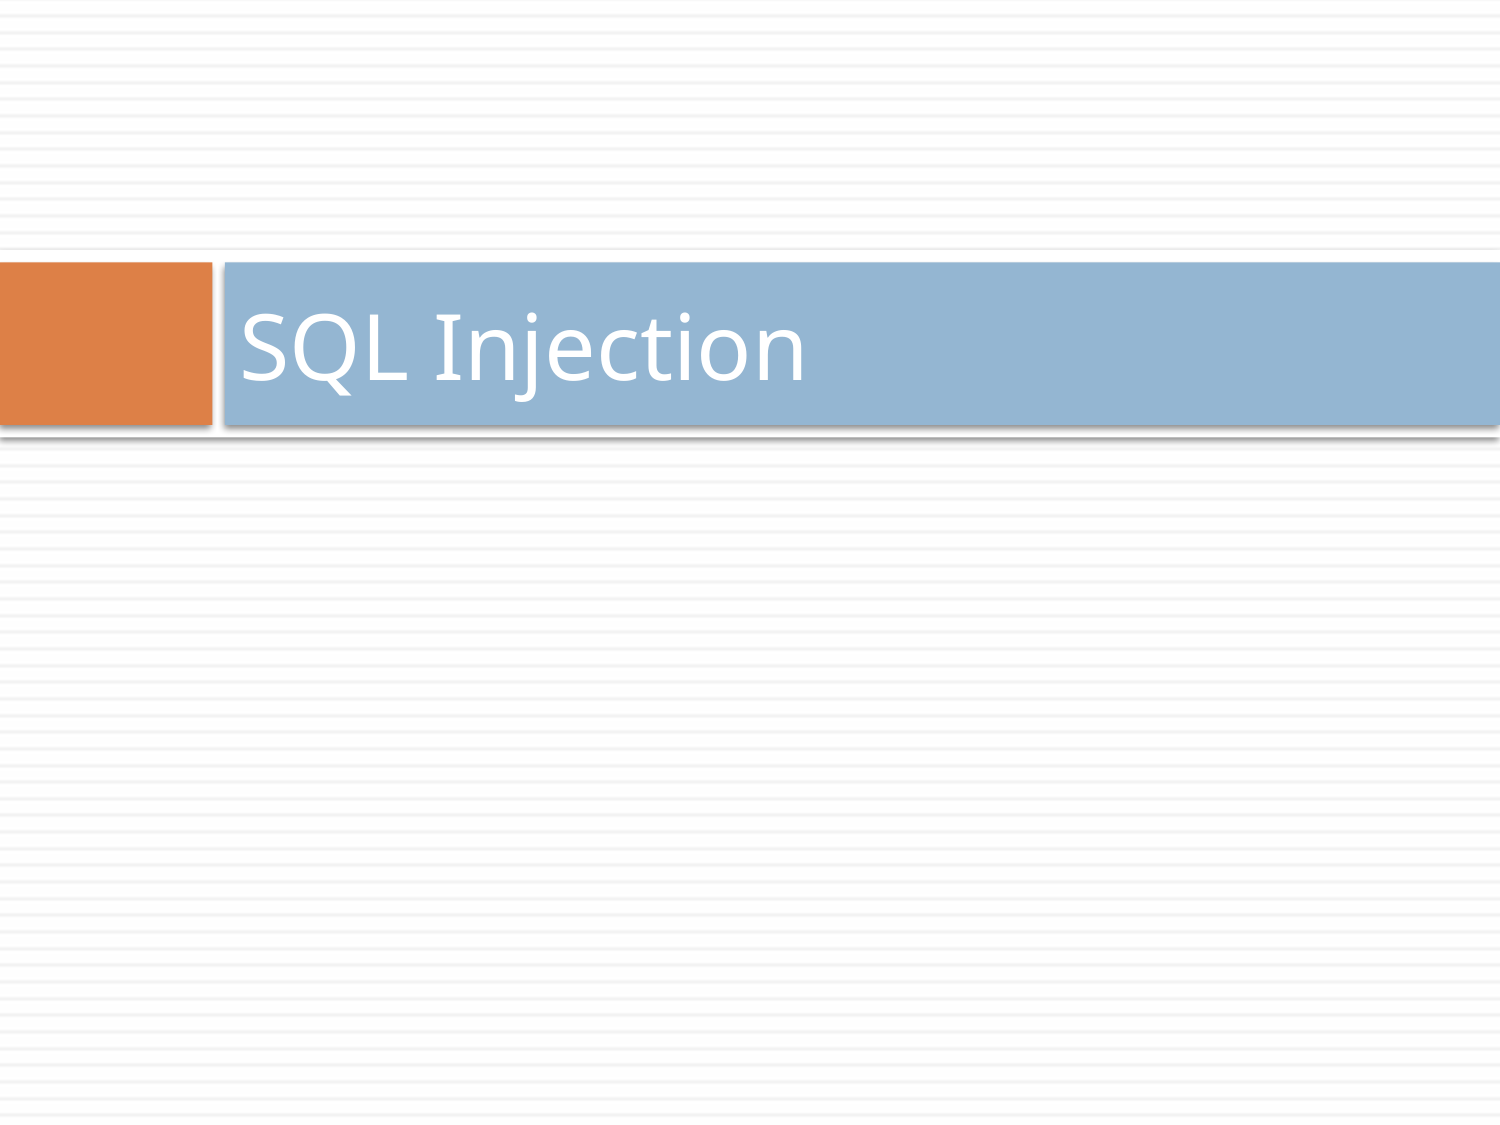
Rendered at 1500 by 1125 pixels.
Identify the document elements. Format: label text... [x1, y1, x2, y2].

title SQL Injection [225, 262, 1475, 425]
